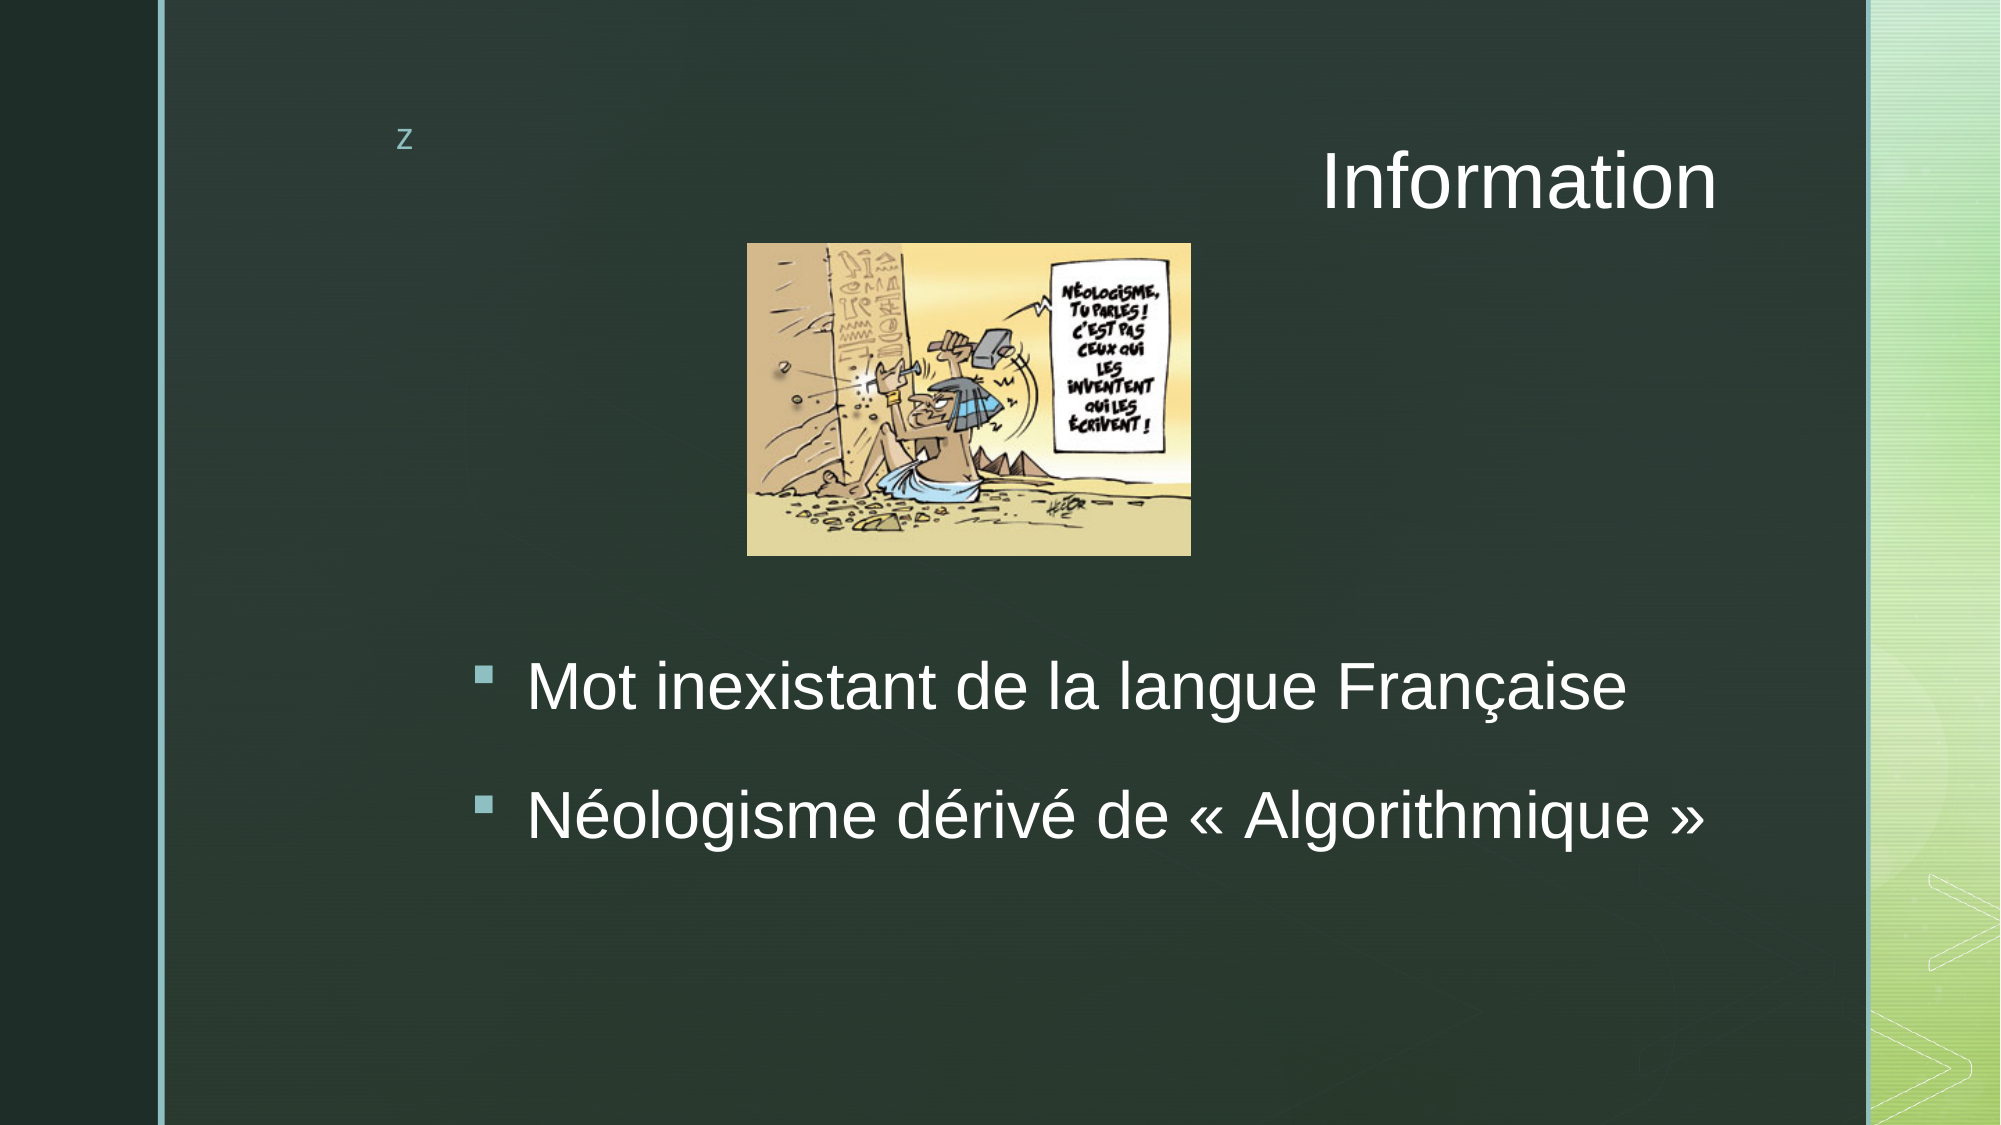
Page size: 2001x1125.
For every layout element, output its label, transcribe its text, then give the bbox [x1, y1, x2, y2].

list Mot inexistant de la langue Française Néologisme dérivé de « Algorithmique » [454, 336, 1734, 993]
picture [1871, 0, 2001, 1125]
picture [747, 243, 1191, 557]
title Information [428, 132, 1734, 310]
